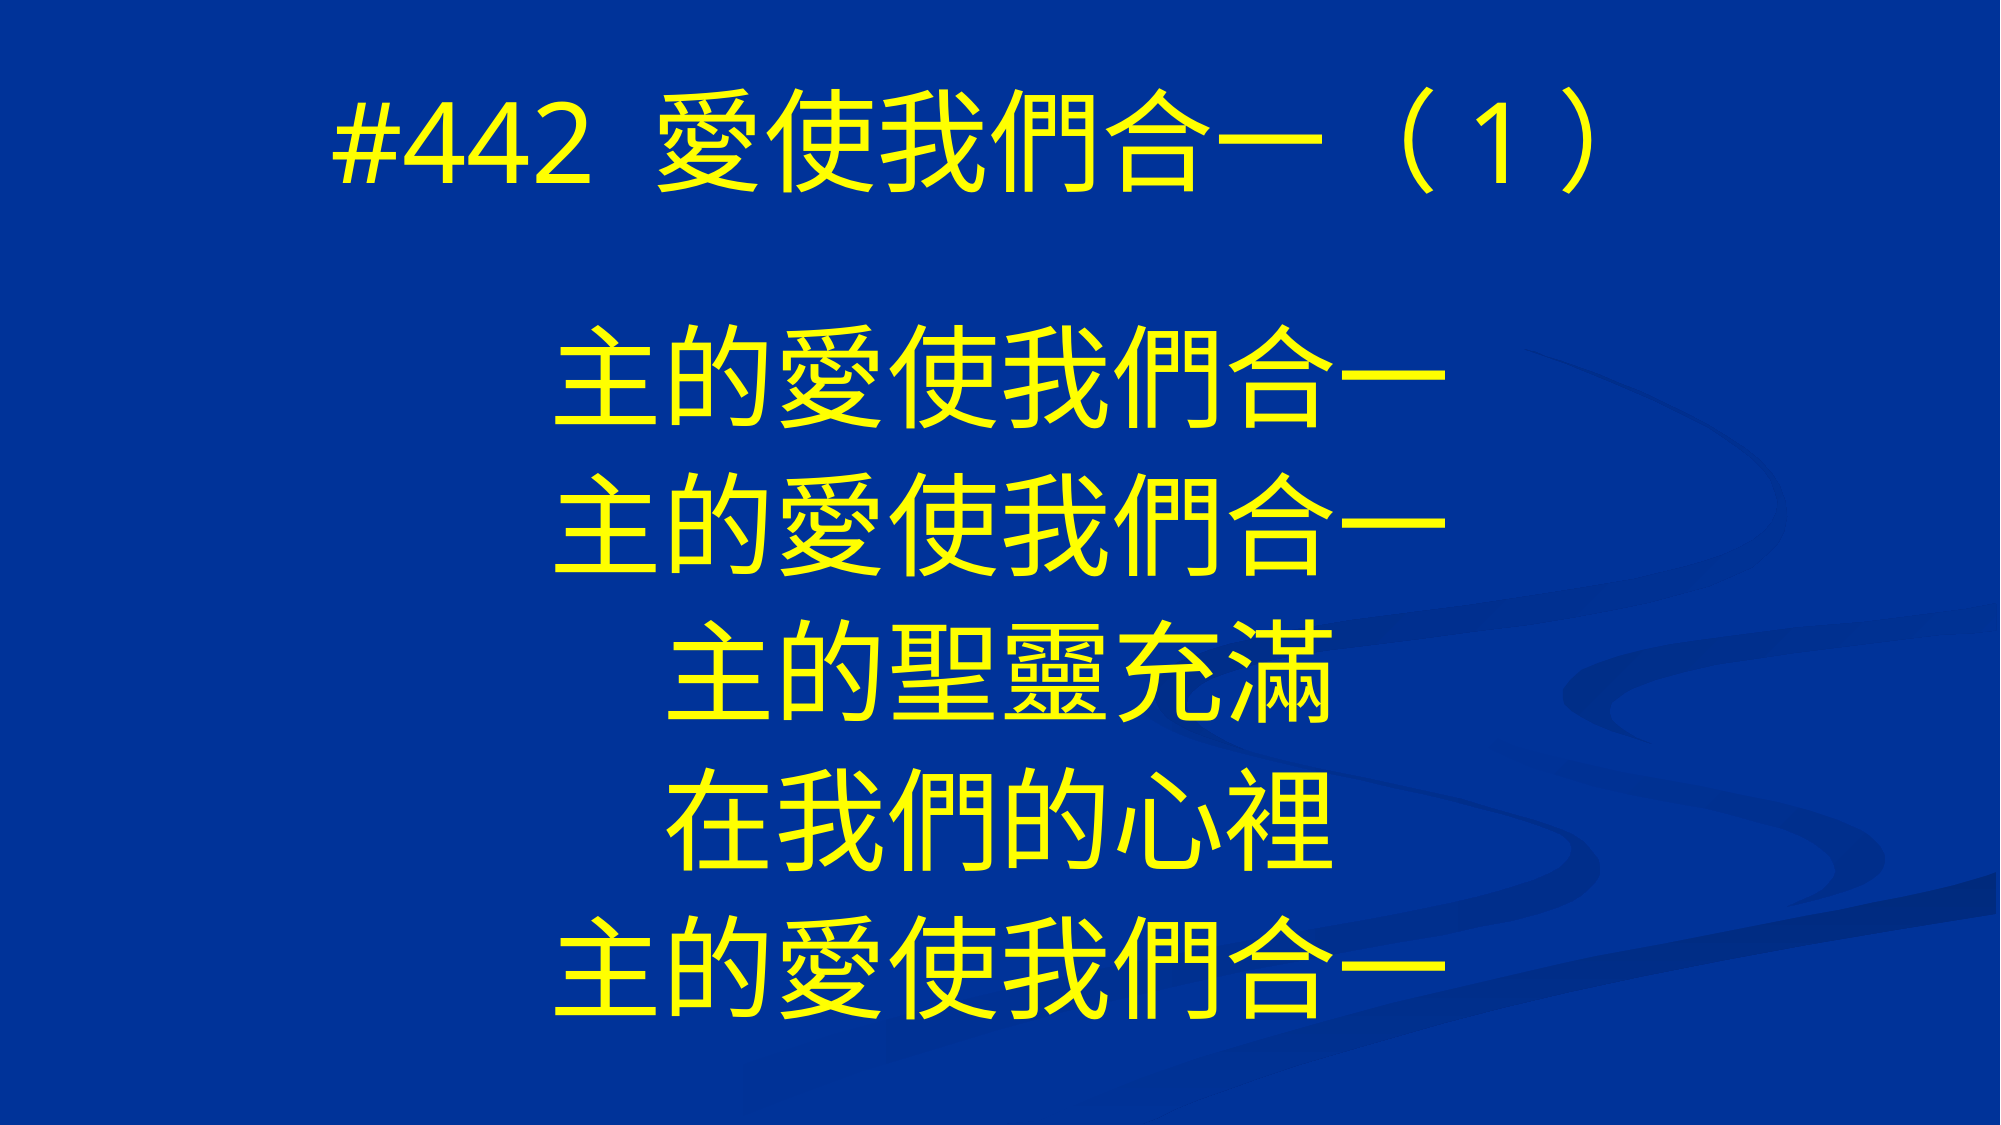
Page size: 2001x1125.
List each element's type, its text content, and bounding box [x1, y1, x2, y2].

list 主的愛使我們合一 主的愛使我們合一 主的聖靈充滿 在我們的心裡 主的愛使我們合一 [66, 299, 1934, 1076]
title #442 愛使我們合一（1） [99, 44, 1901, 234]
